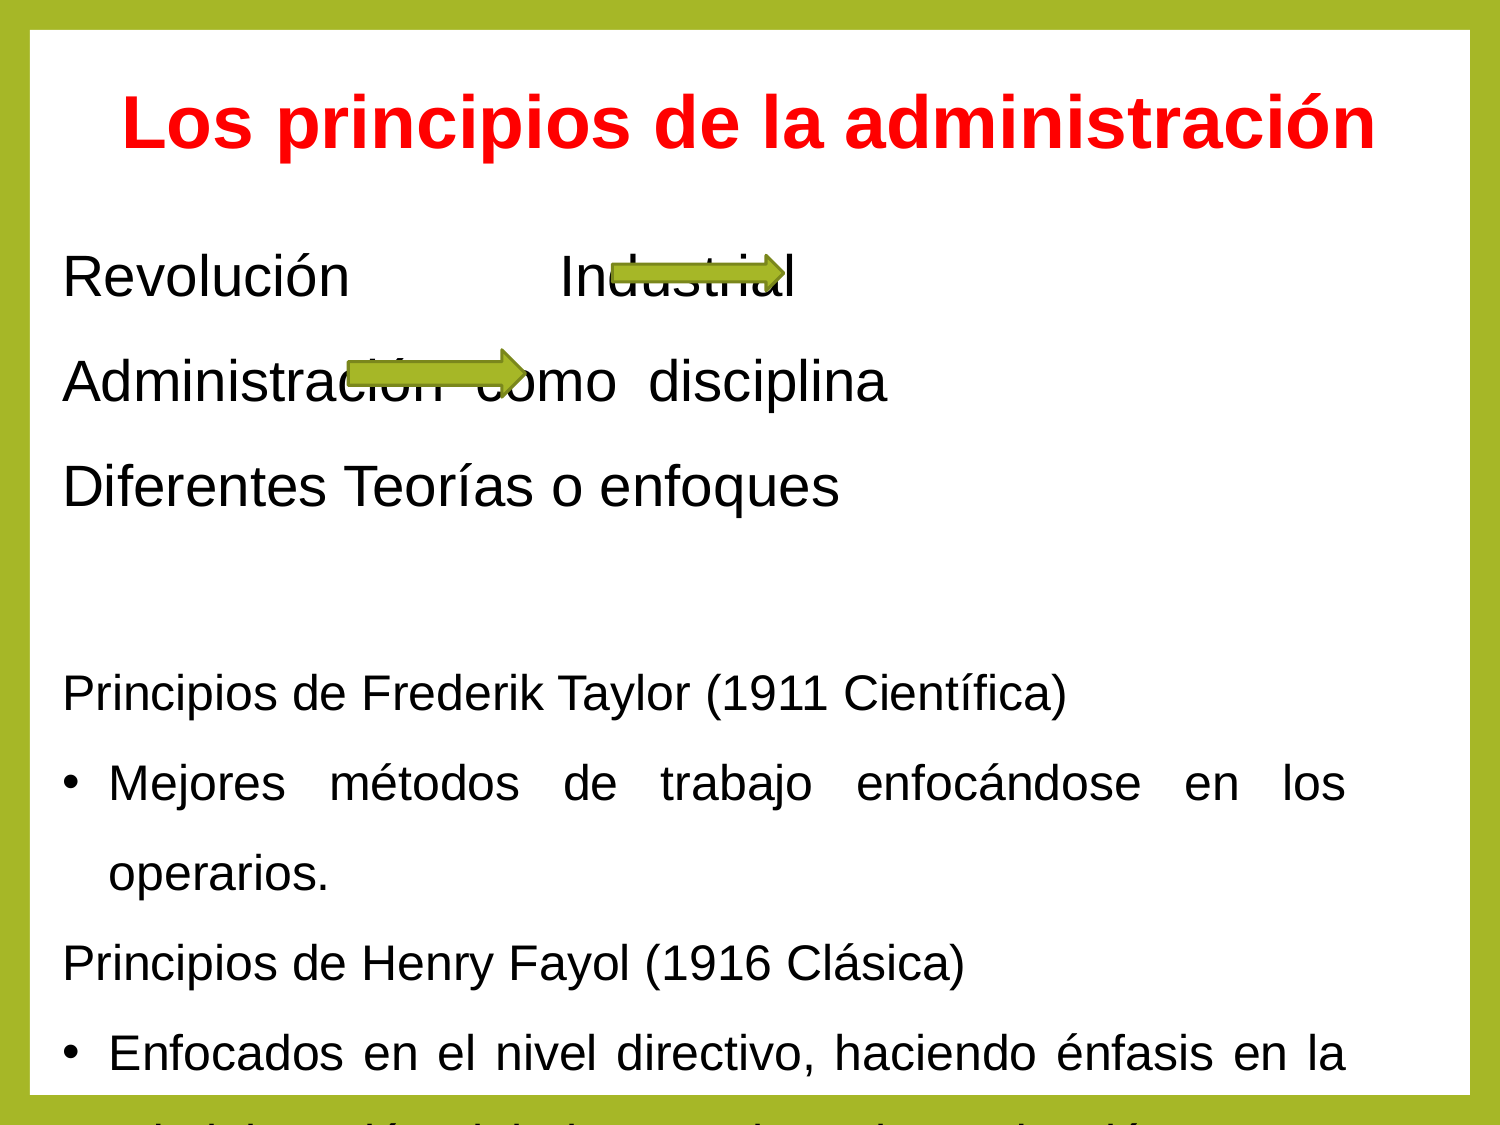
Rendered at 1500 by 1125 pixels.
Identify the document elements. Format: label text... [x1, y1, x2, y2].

text_box [346, 348, 527, 399]
text_box Los principios de la administración [70, 66, 1430, 172]
text_box [610, 253, 785, 293]
text_box Revolución Industrial Administración como disciplina Diferentes Teorías o enfoques Principios de Frederik Taylor (1911 Científica) Mejores métodos de trabajo enfocándose en los operarios. Principios de Henry Fayol (1916 Clásica) Enfocados en el nivel directivo, haciendo énfasis en la administración global y no solo en la producción. [17, 196, 1362, 1125]
